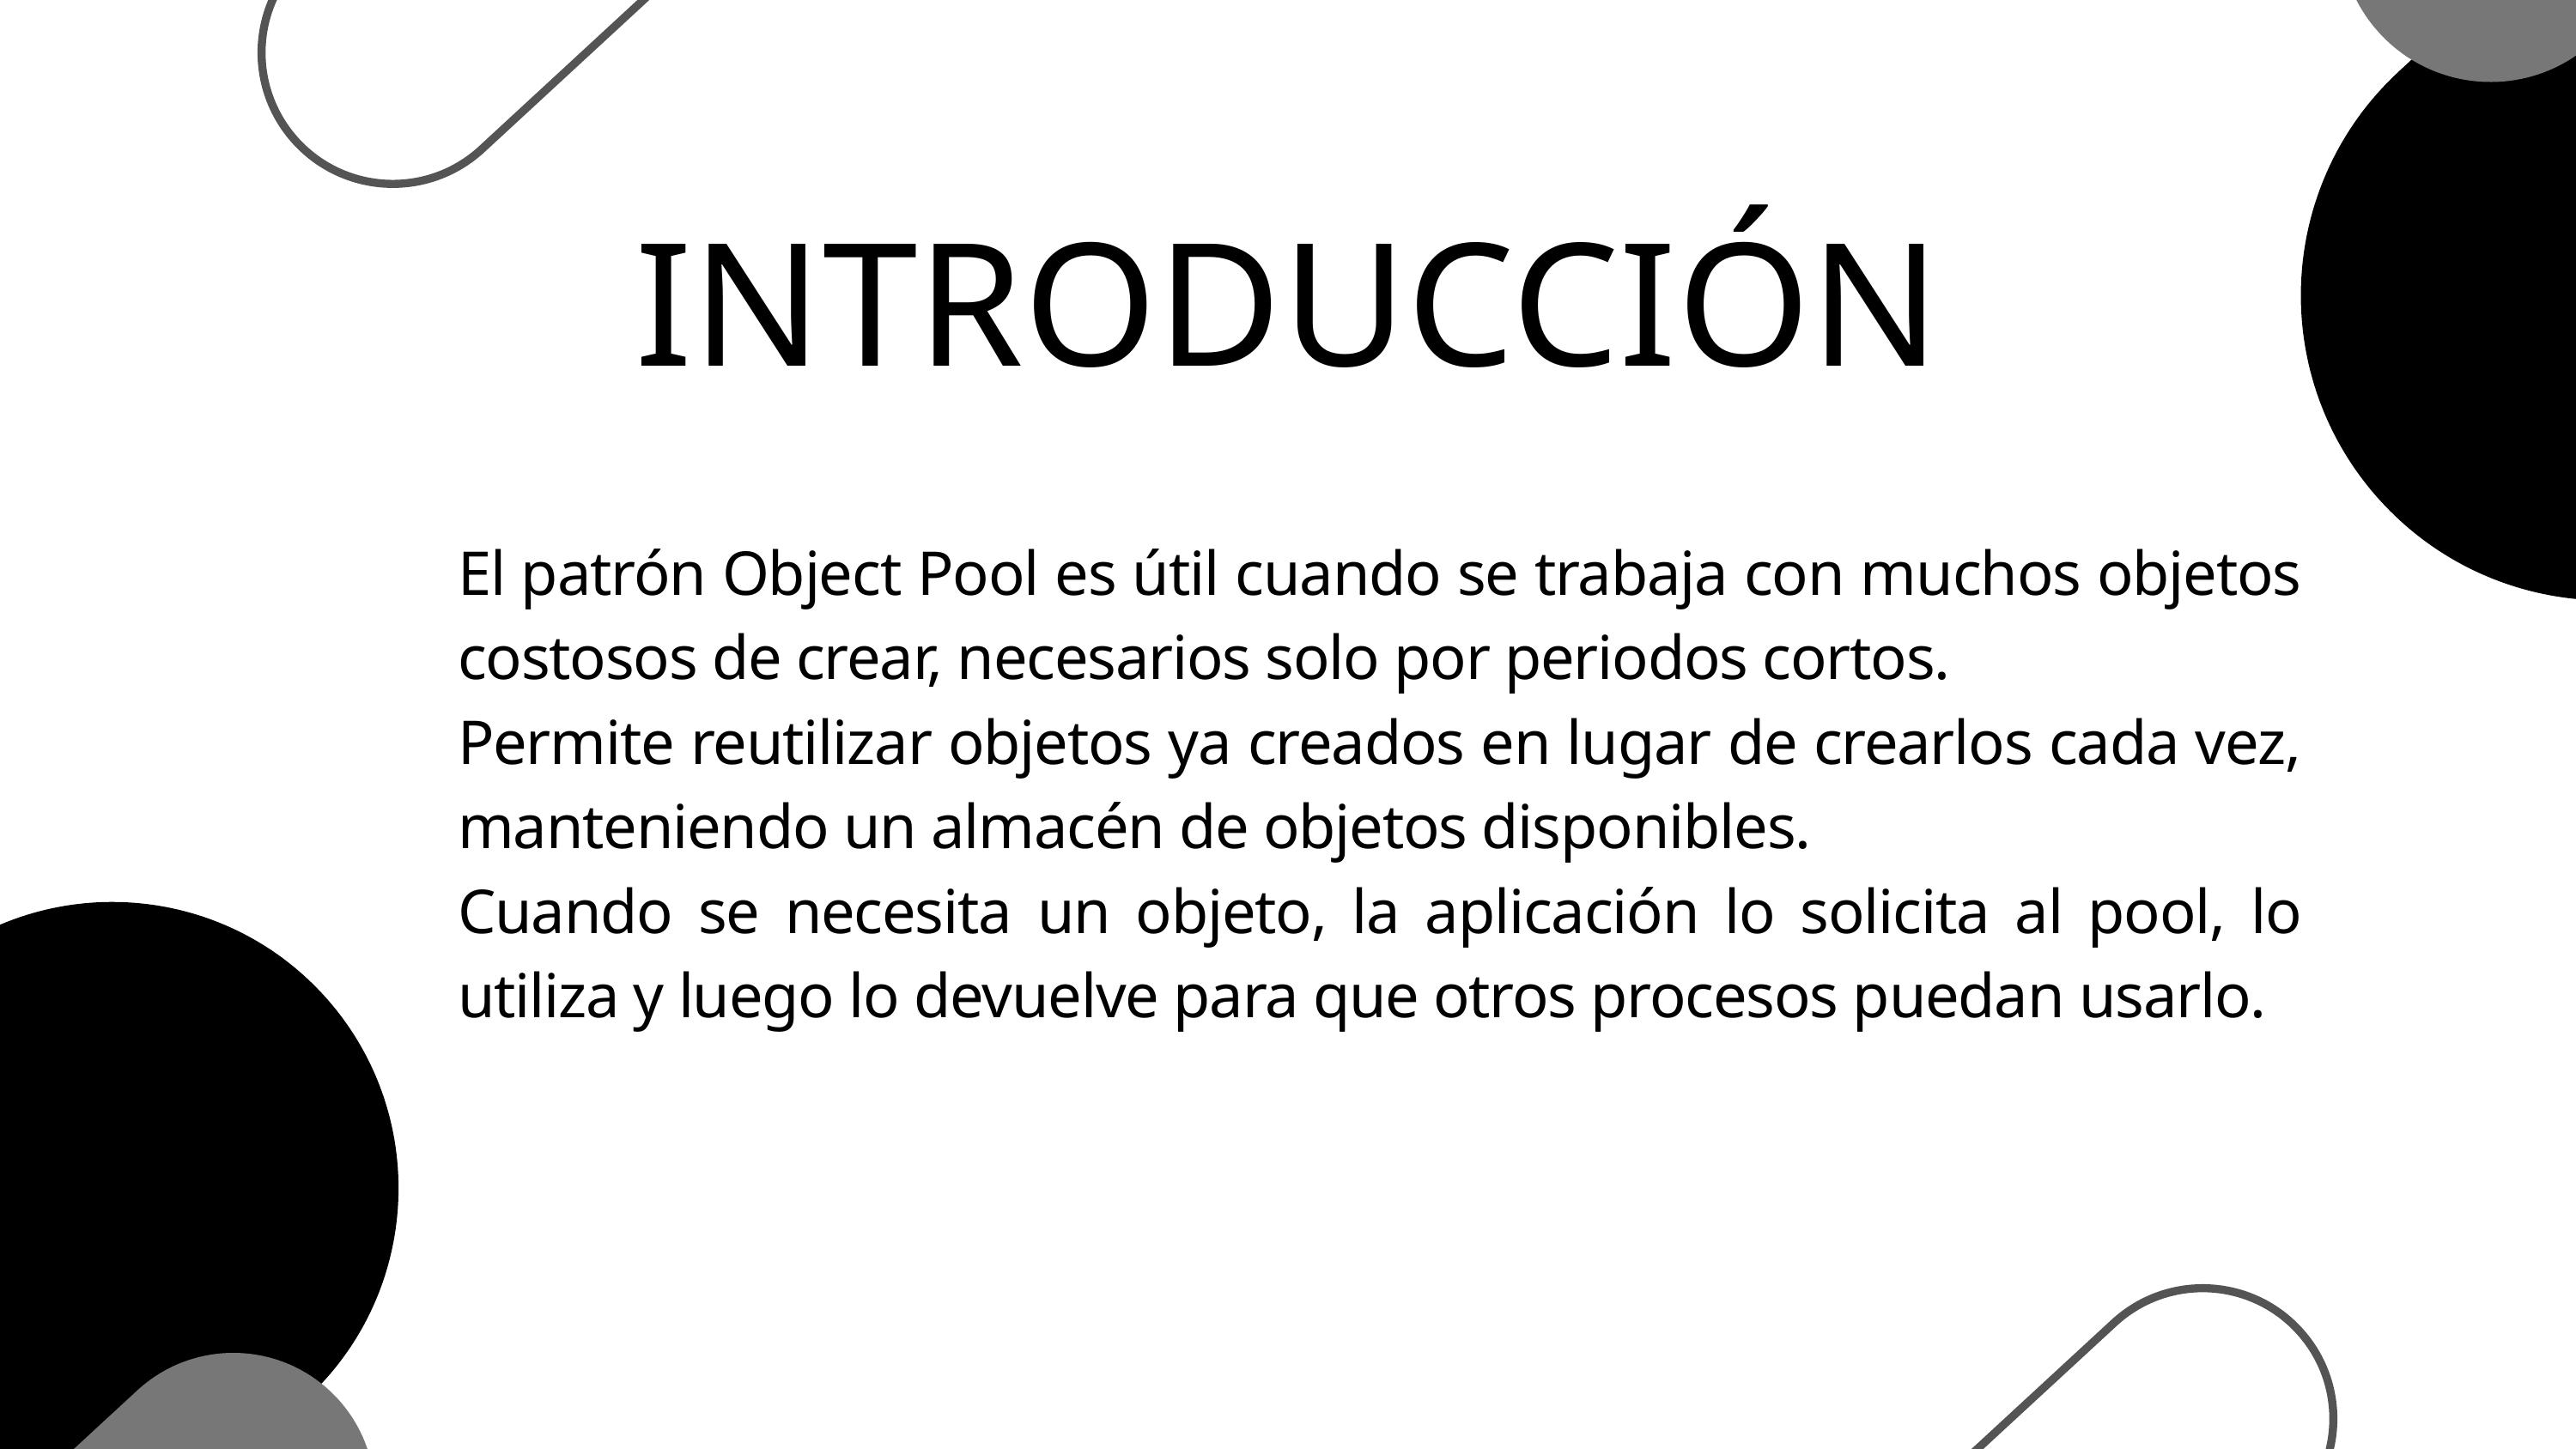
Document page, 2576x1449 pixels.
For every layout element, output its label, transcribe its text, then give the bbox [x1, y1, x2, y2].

text_box INTRODUCCIÓN [545, 255, 2031, 401]
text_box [226, 0, 752, 95]
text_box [0, 1095, 475, 1449]
text_box El patrón Object Pool es útil cuando se trabaja con muchos objetos costosos de crear, necesarios solo por periodos cortos. Permite reutilizar objetos ya creados en lugar de crearlos cada vez, manteniendo un almacén de objetos disponibles. Cuando se necesita un objeto, la aplicación lo solicita al pool, lo utiliza y luego lo devuelve para que otros procesos puedan usarlo. [458, 522, 2302, 1030]
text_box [1844, 1376, 2368, 1449]
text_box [2220, 0, 2576, 394]
